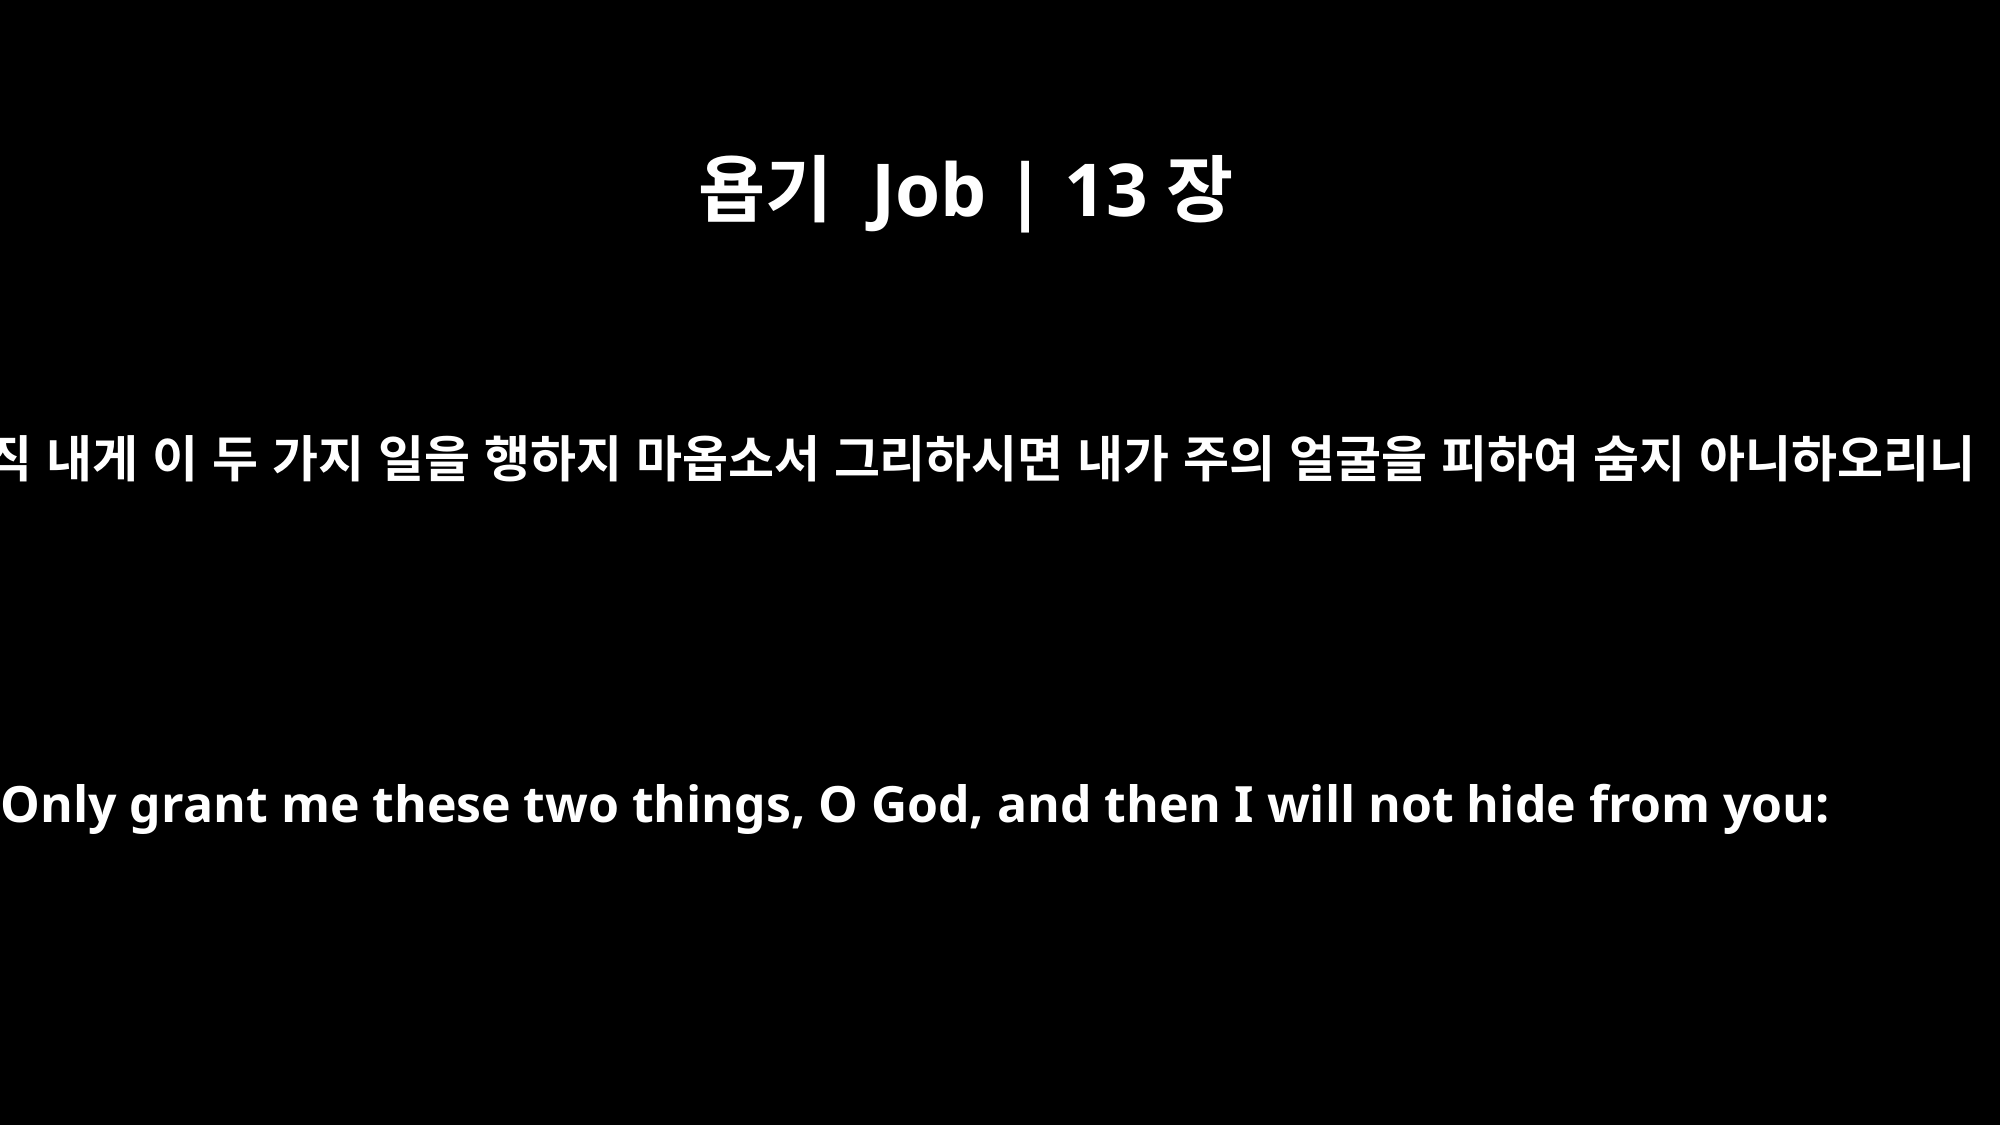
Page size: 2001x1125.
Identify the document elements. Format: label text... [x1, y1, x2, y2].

text_box "Only grant me these two things, O God, and then I will not hide from you: [0, 764, 1846, 840]
text_box 20 오직 내게 이 두 가지 일을 행하지 마옵소서 그리하시면 내가 주의 얼굴을 피하여 숨지 아니하오리니 [0, 359, 1992, 495]
text_box 욥기 Job | 13장 [683, 136, 1249, 239]
